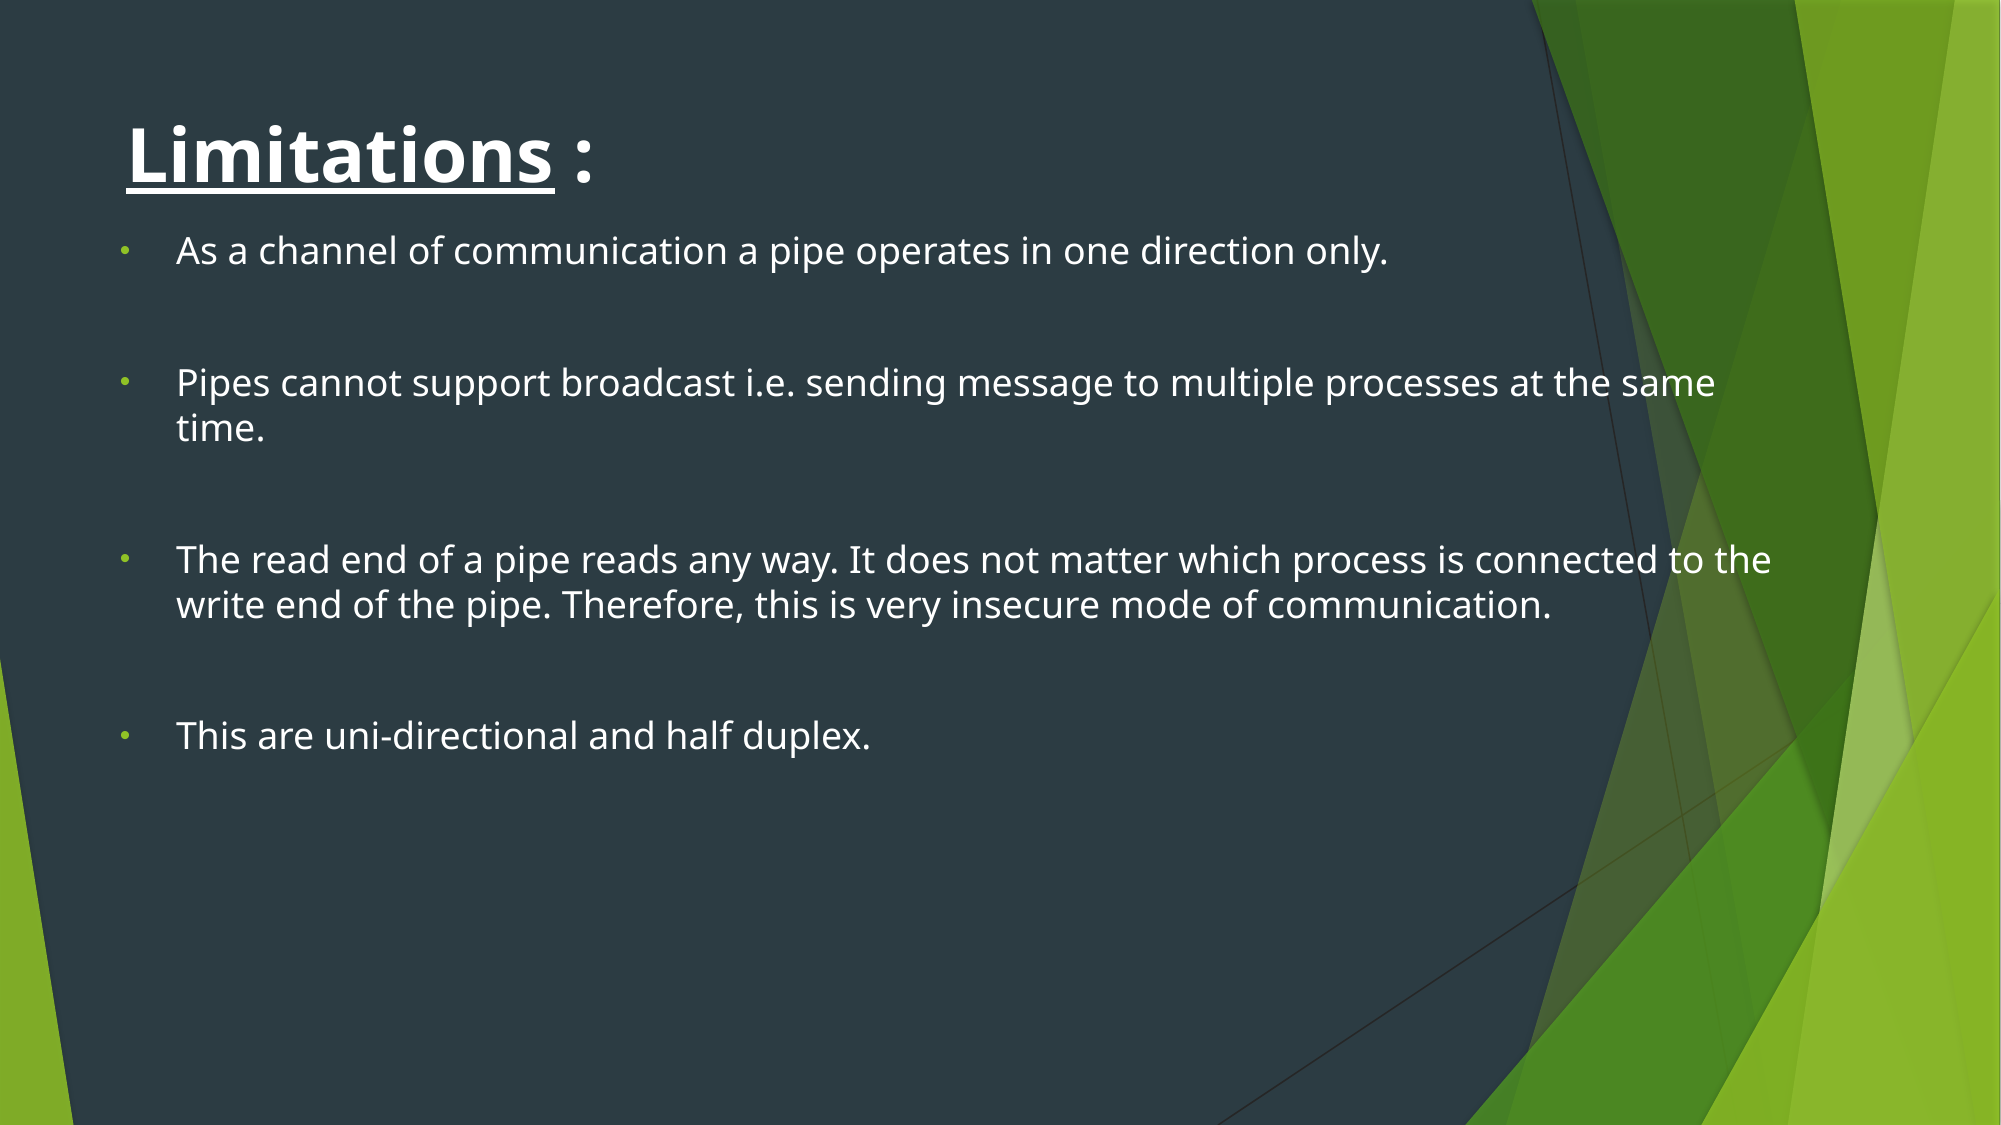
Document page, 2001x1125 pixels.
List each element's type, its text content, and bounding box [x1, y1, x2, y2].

title Limitations : [111, 99, 1522, 219]
list As a channel of communication a pipe operates in one direction only. Pipes cannot support broadcast i.e. sending message to multiple processes at the same time. The read end of a pipe reads any way. It does not matter which process is connected to the write end of the pipe. Therefore, this is very insecure mode of communication. This are uni-directional and half duplex. [104, 219, 1830, 934]
